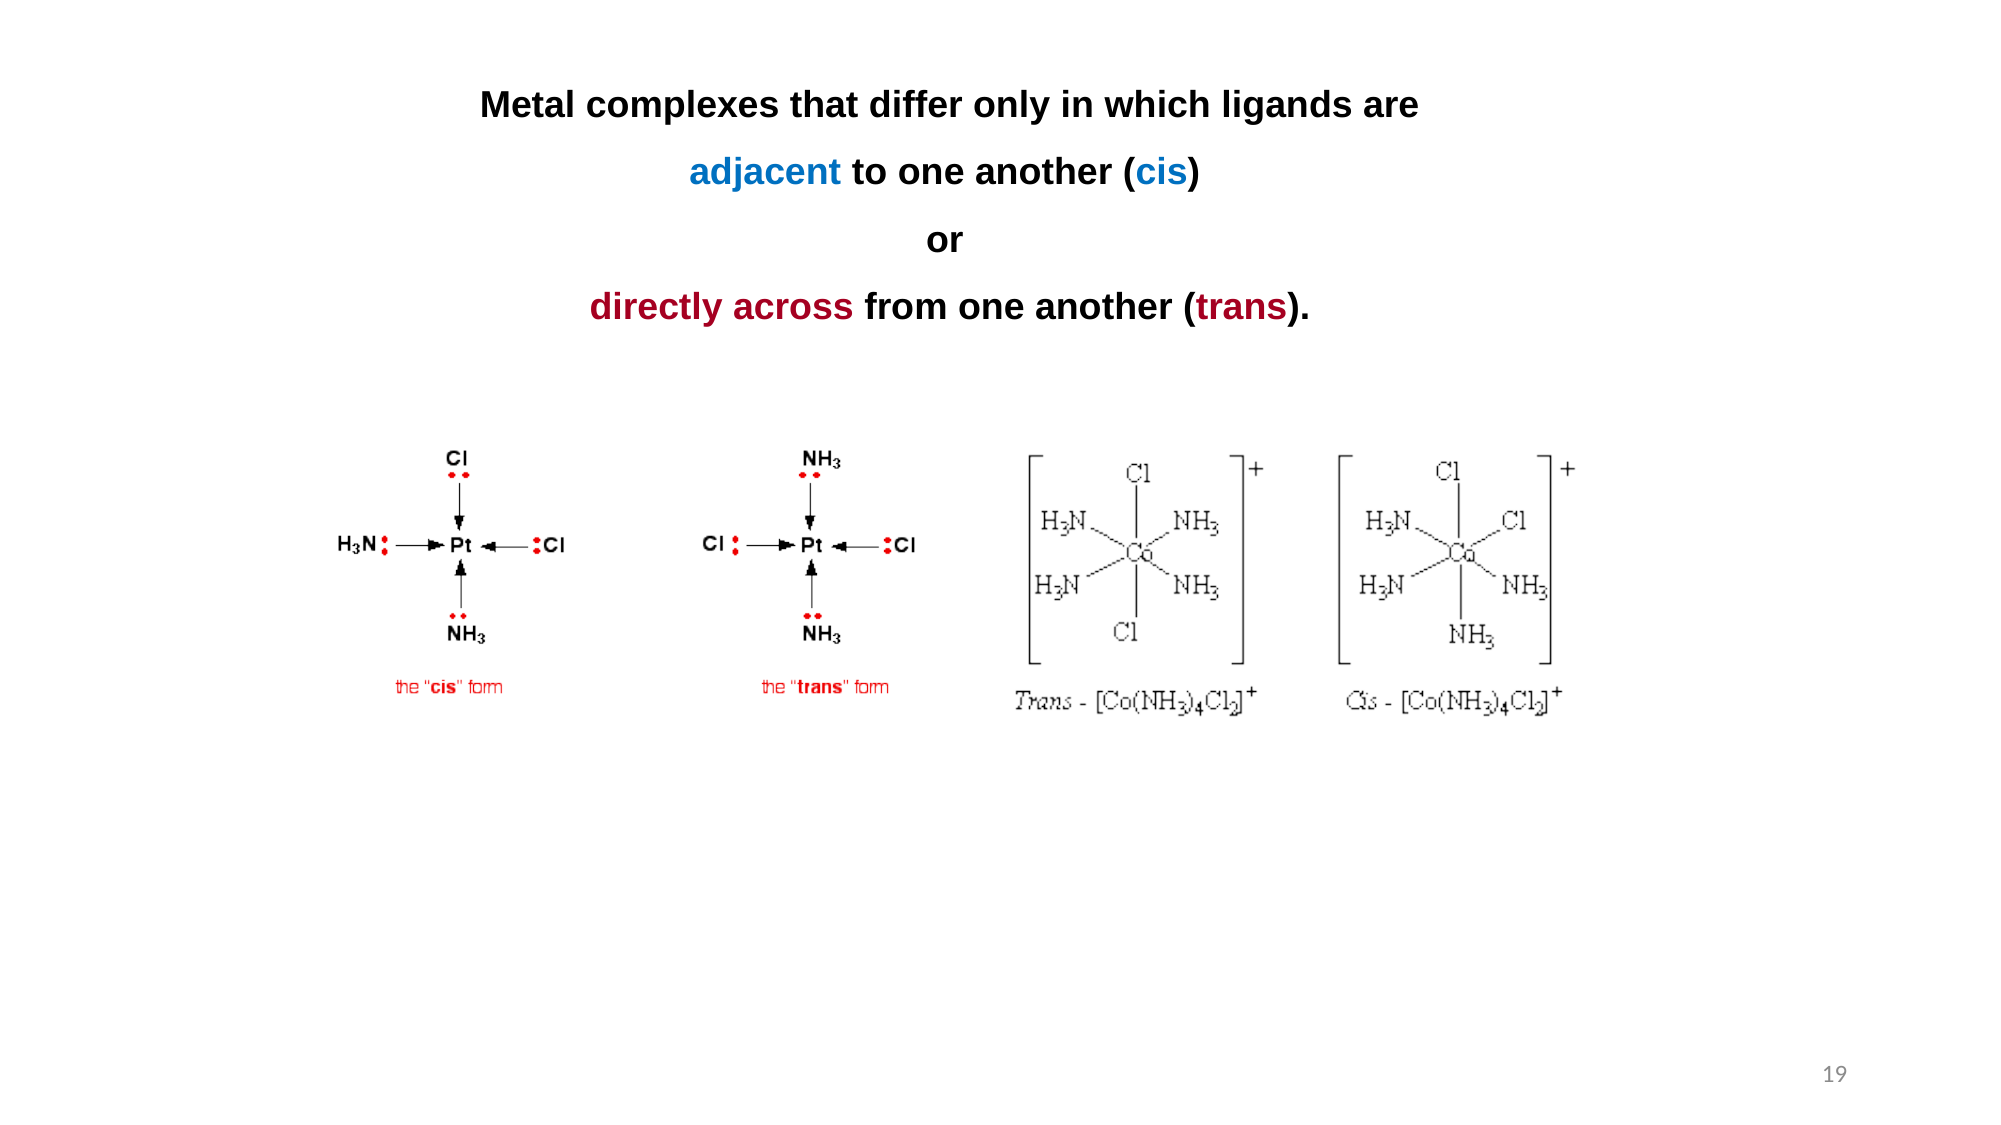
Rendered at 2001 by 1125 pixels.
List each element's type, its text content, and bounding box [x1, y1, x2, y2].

picture [337, 449, 918, 700]
slide_number 19 [1412, 1042, 1863, 1103]
picture [1012, 449, 1580, 721]
text_box Metal complexes that differ only in which ligands are adjacent to one another (cis) or directly across from one another (trans). [437, 49, 1463, 335]
